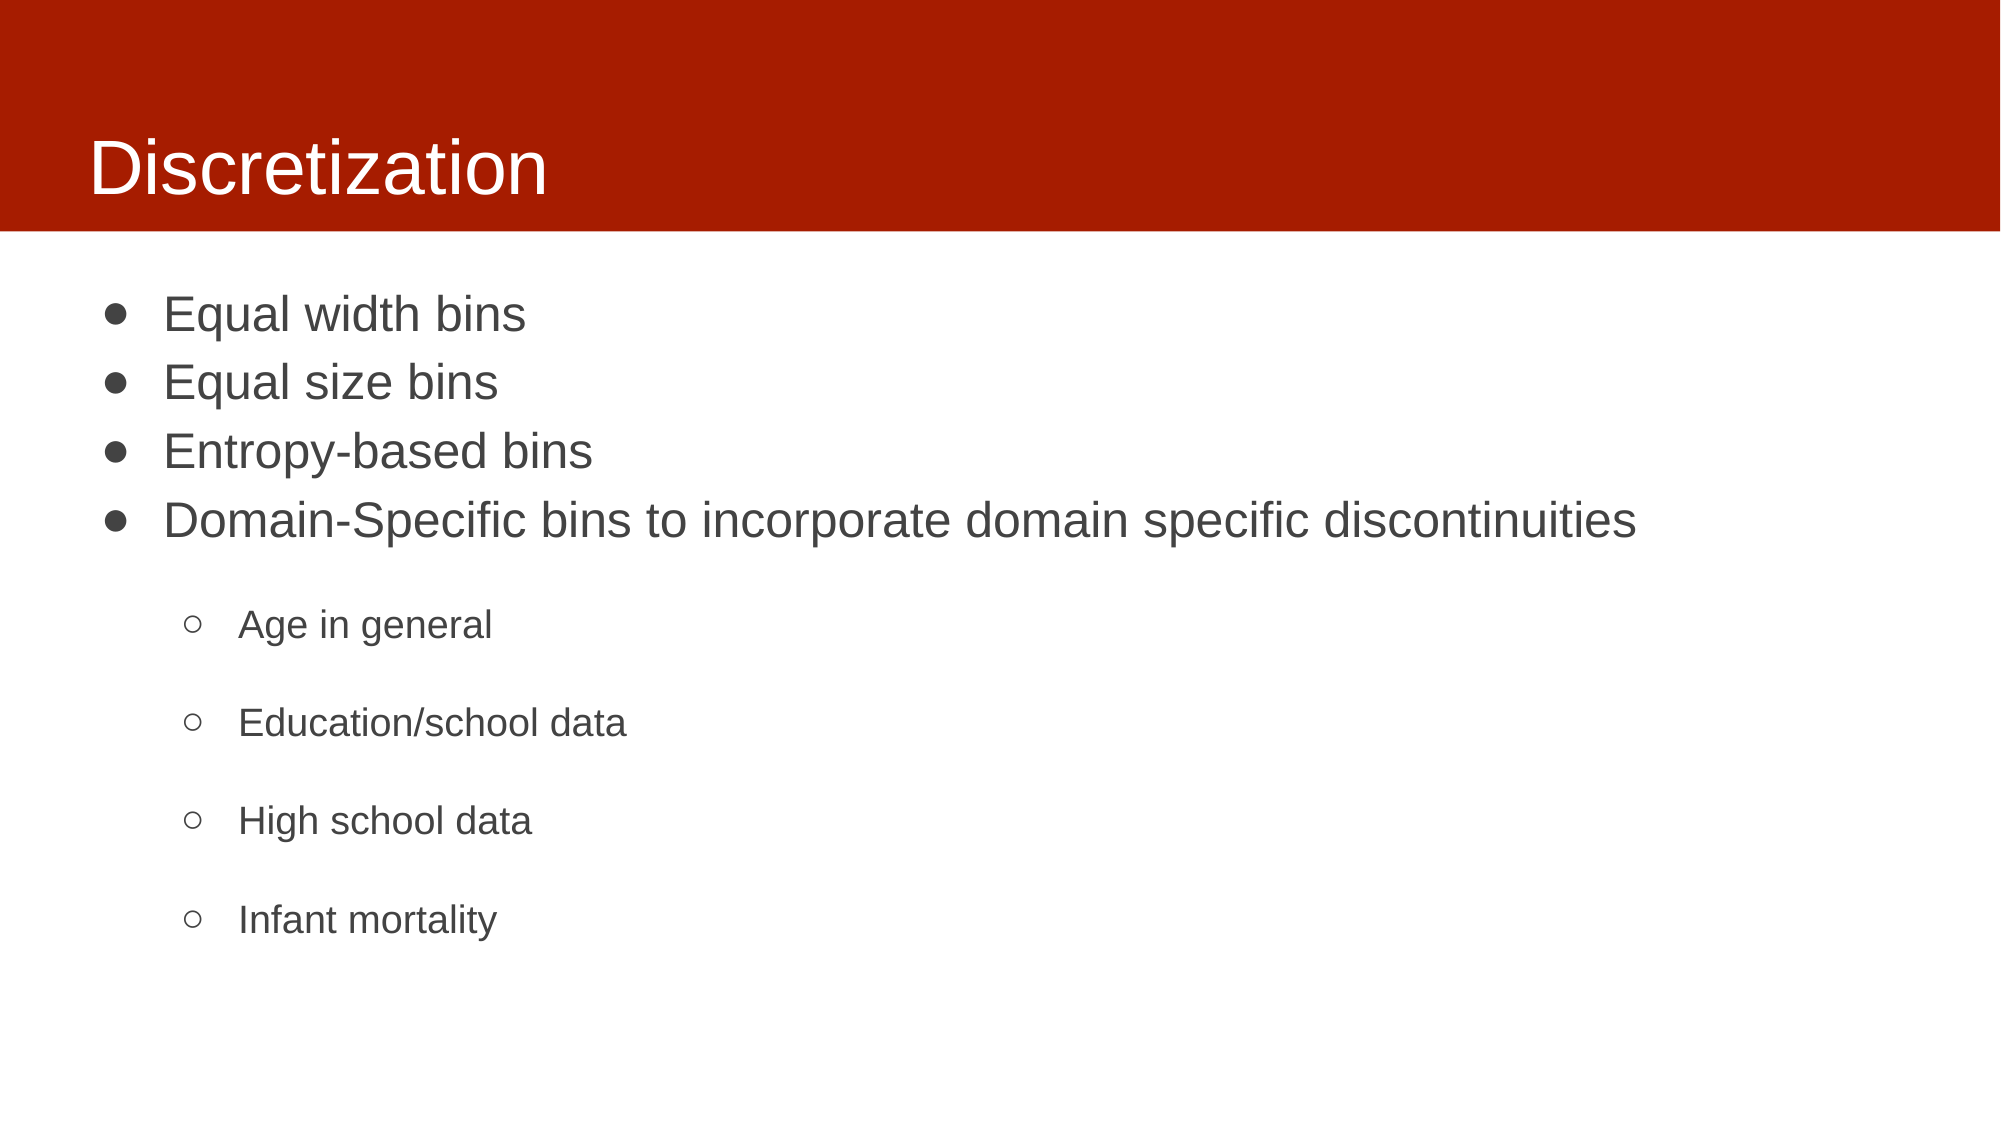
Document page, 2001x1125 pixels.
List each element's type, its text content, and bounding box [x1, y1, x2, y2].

title Discretization [68, 97, 1932, 223]
list Equal width bins Equal size bins Entropy-based bins Domain-Specific bins to incorporate domain specific discontinuities Age in general Education/school data High school data Infant mortality [68, 252, 1932, 1000]
